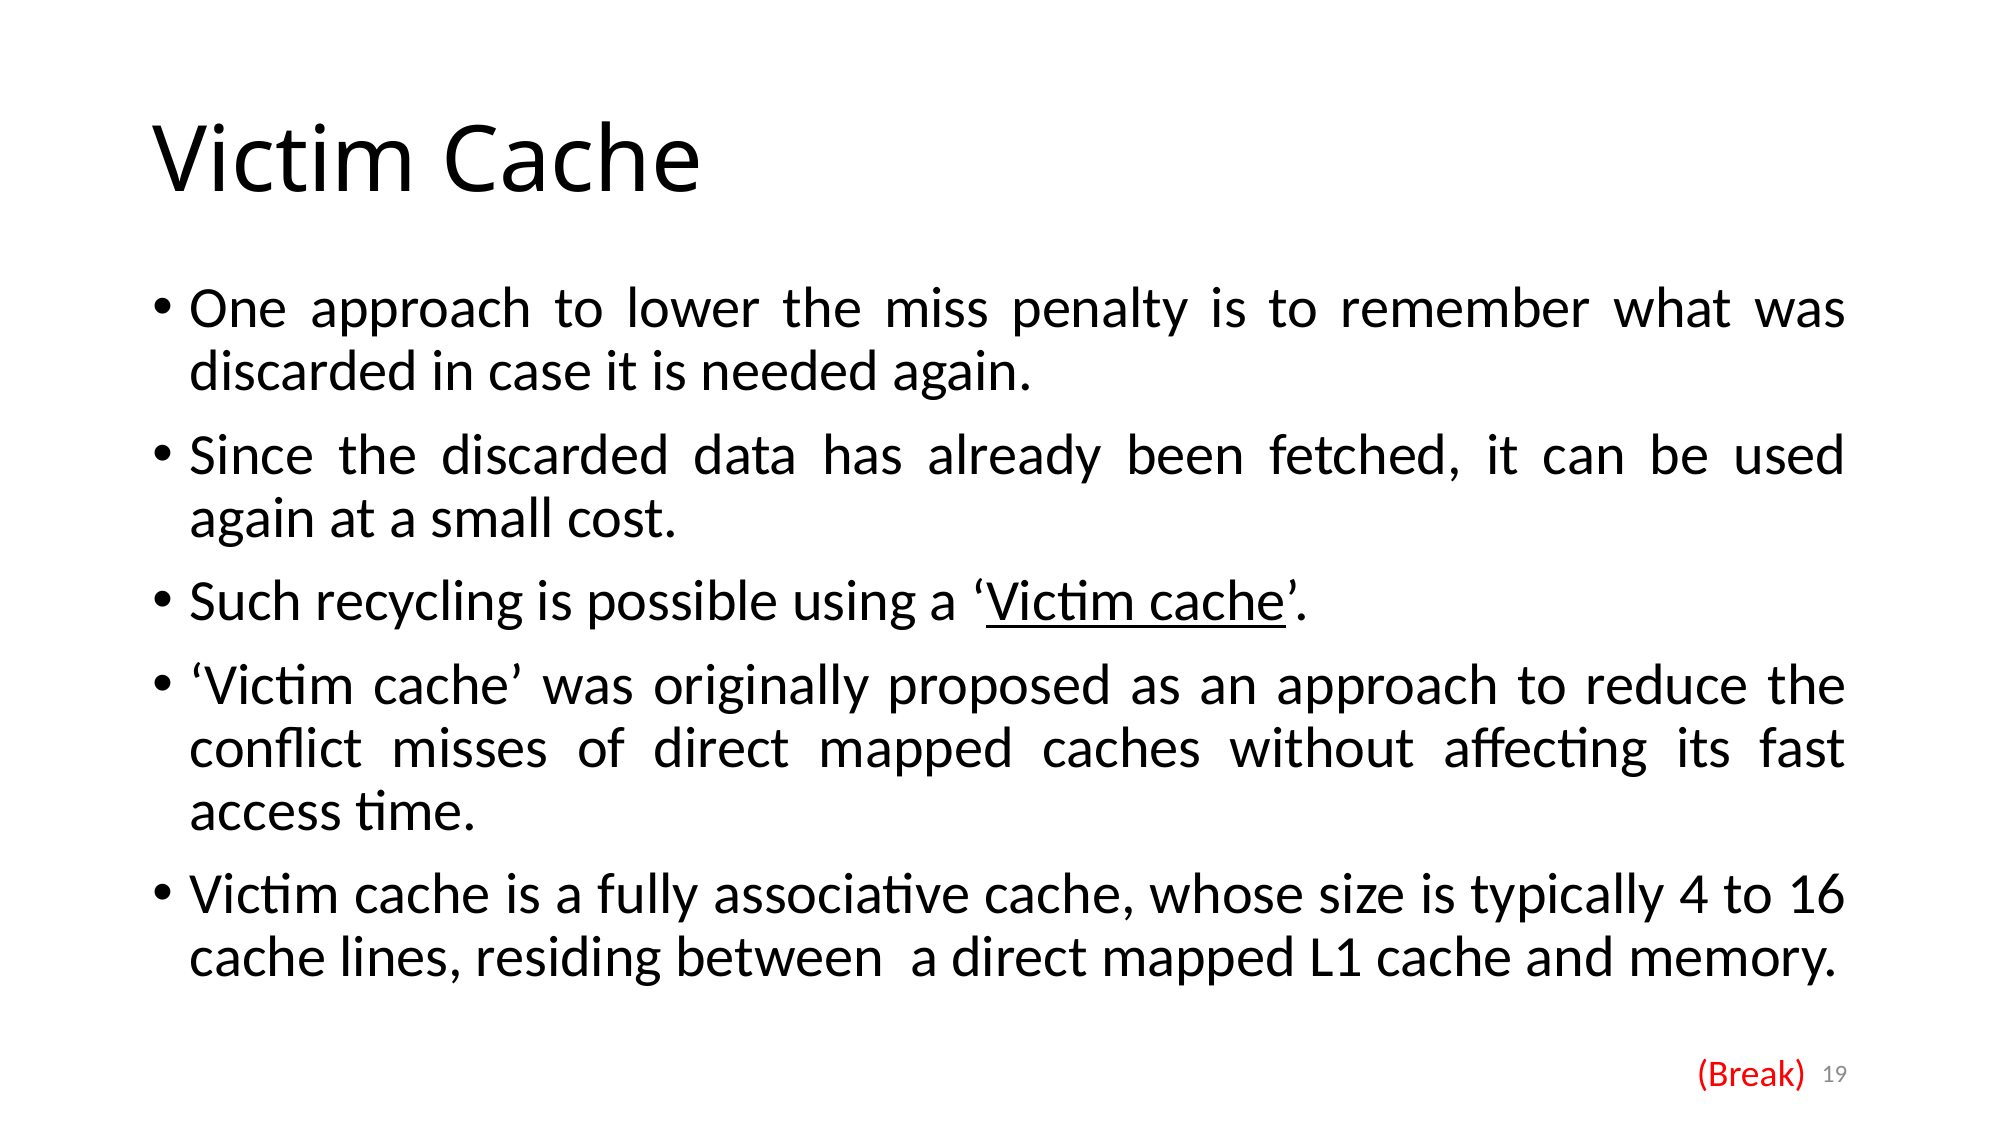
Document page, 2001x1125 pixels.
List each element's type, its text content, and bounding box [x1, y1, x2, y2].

text_box (Break) [1682, 1041, 1822, 1102]
title Victim Cache [137, 52, 1863, 270]
list One approach to lower the miss penalty is to remember what was discarded in case it is needed again. Since the discarded data has already been fetched, it can be used again at a small cost. Such recycling is possible using a ‘Victim cache’. ‘Victim cache’ was originally proposed as an approach to reduce the conflict misses of direct mapped caches without affecting its fast access time. Victim cache is a fully associative cache, whose size is typically 4 to 16 cache lines, residing between a direct mapped L1 cache and memory. [137, 270, 1863, 1014]
slide_number 19 [1412, 1042, 1863, 1103]
